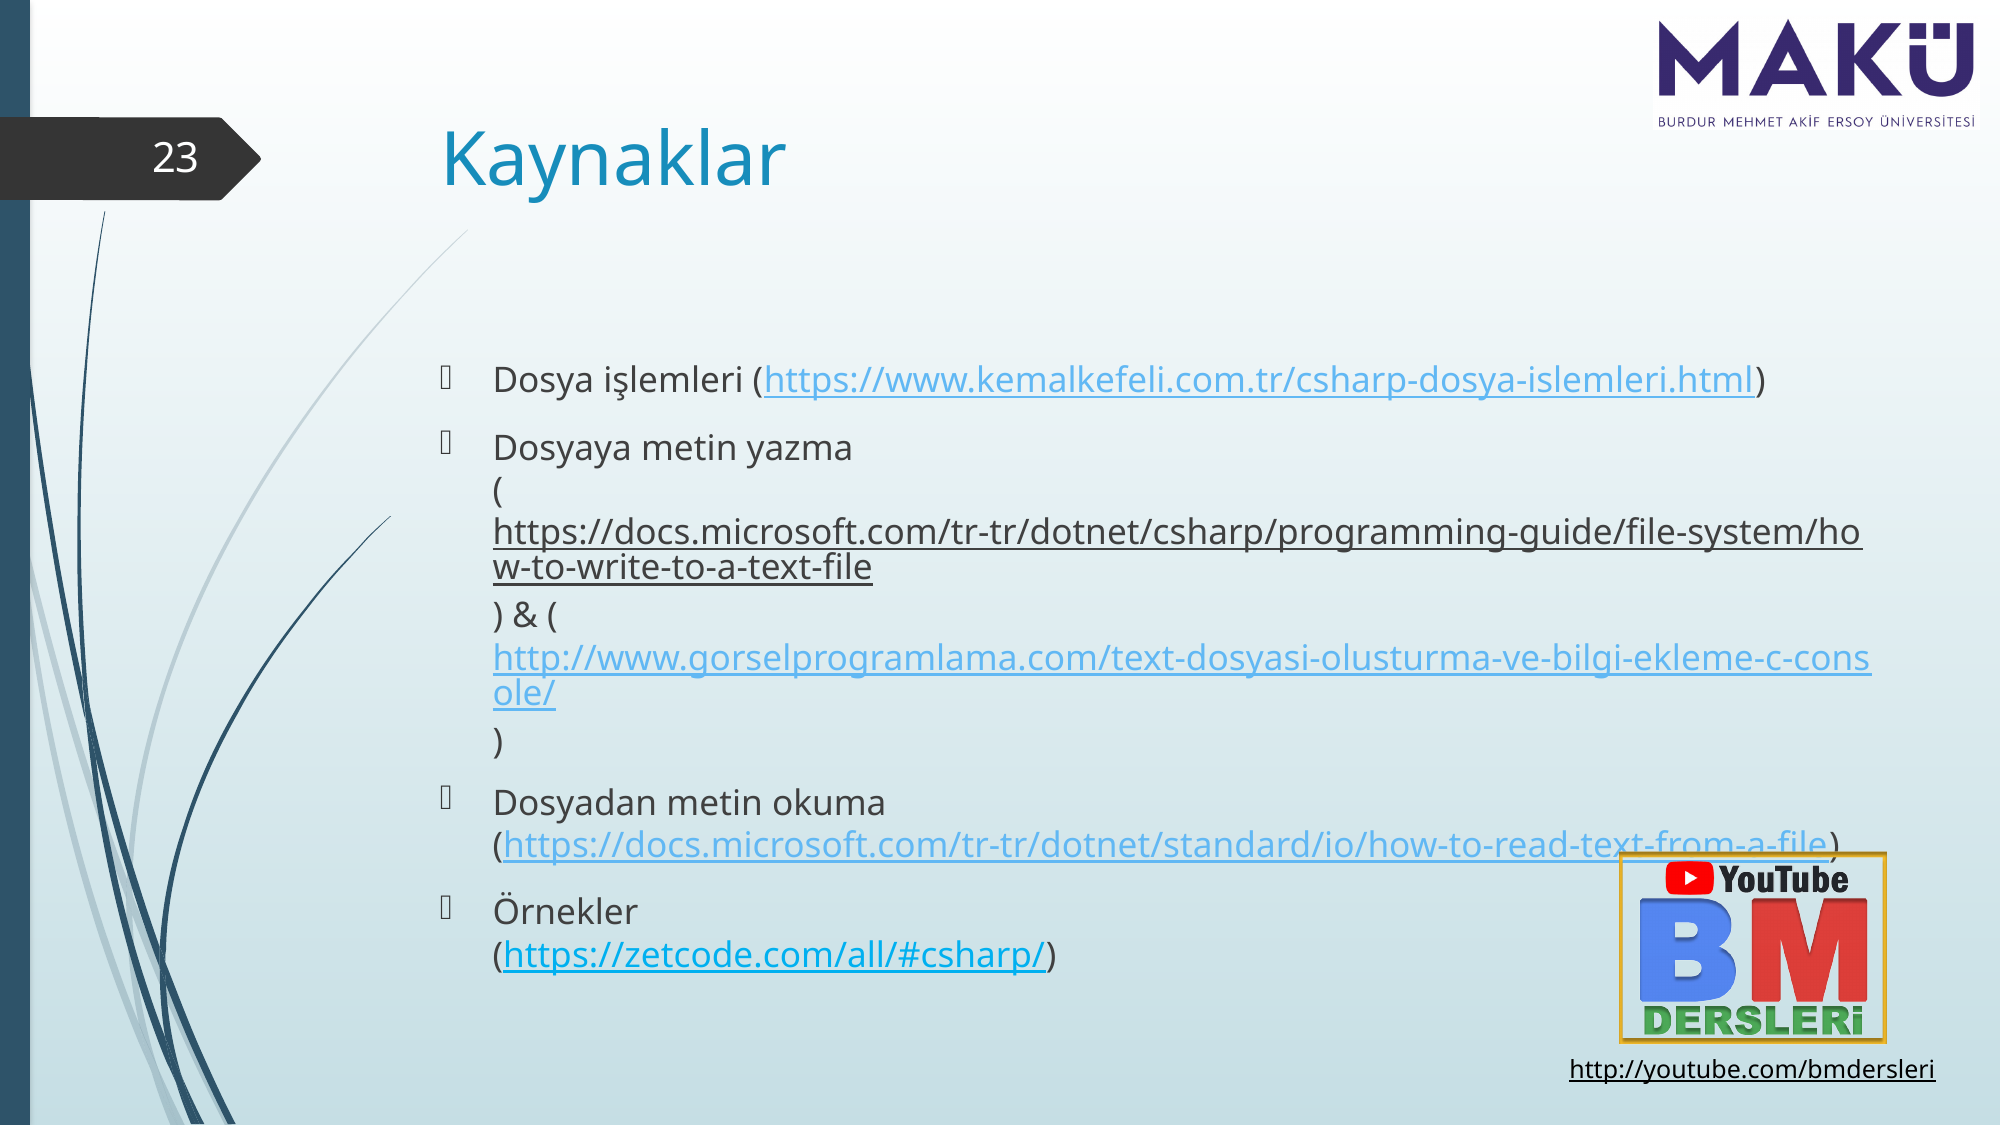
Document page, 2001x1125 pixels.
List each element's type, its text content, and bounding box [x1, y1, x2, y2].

slide_number 23 [87, 129, 216, 190]
text_box http://youtube.com/bmdersleri [1525, 1045, 1981, 1095]
picture [1606, 812, 1899, 1081]
picture [1652, 16, 1981, 130]
title Kaynaklar [425, 102, 1888, 313]
list Dosya işlemleri (https://www.kemalkefeli.com.tr/csharp-dosya-islemleri.html) Dosyaya metin yazma (https://docs.microsoft.com/tr-tr/dotnet/csharp/programming-guide/file-system/how-to-write-to-a-text-file) & (http://www.gorselprogramlama.com/text-dosyasi-olusturma-ve-bilgi-ekleme-c-console/) Dosyadan metin okuma (https://docs.microsoft.com/tr-tr/dotnet/standard/io/how-to-read-text-from-a-file) Örnekler (https://zetcode.com/all/#csharp/) [424, 350, 1888, 970]
